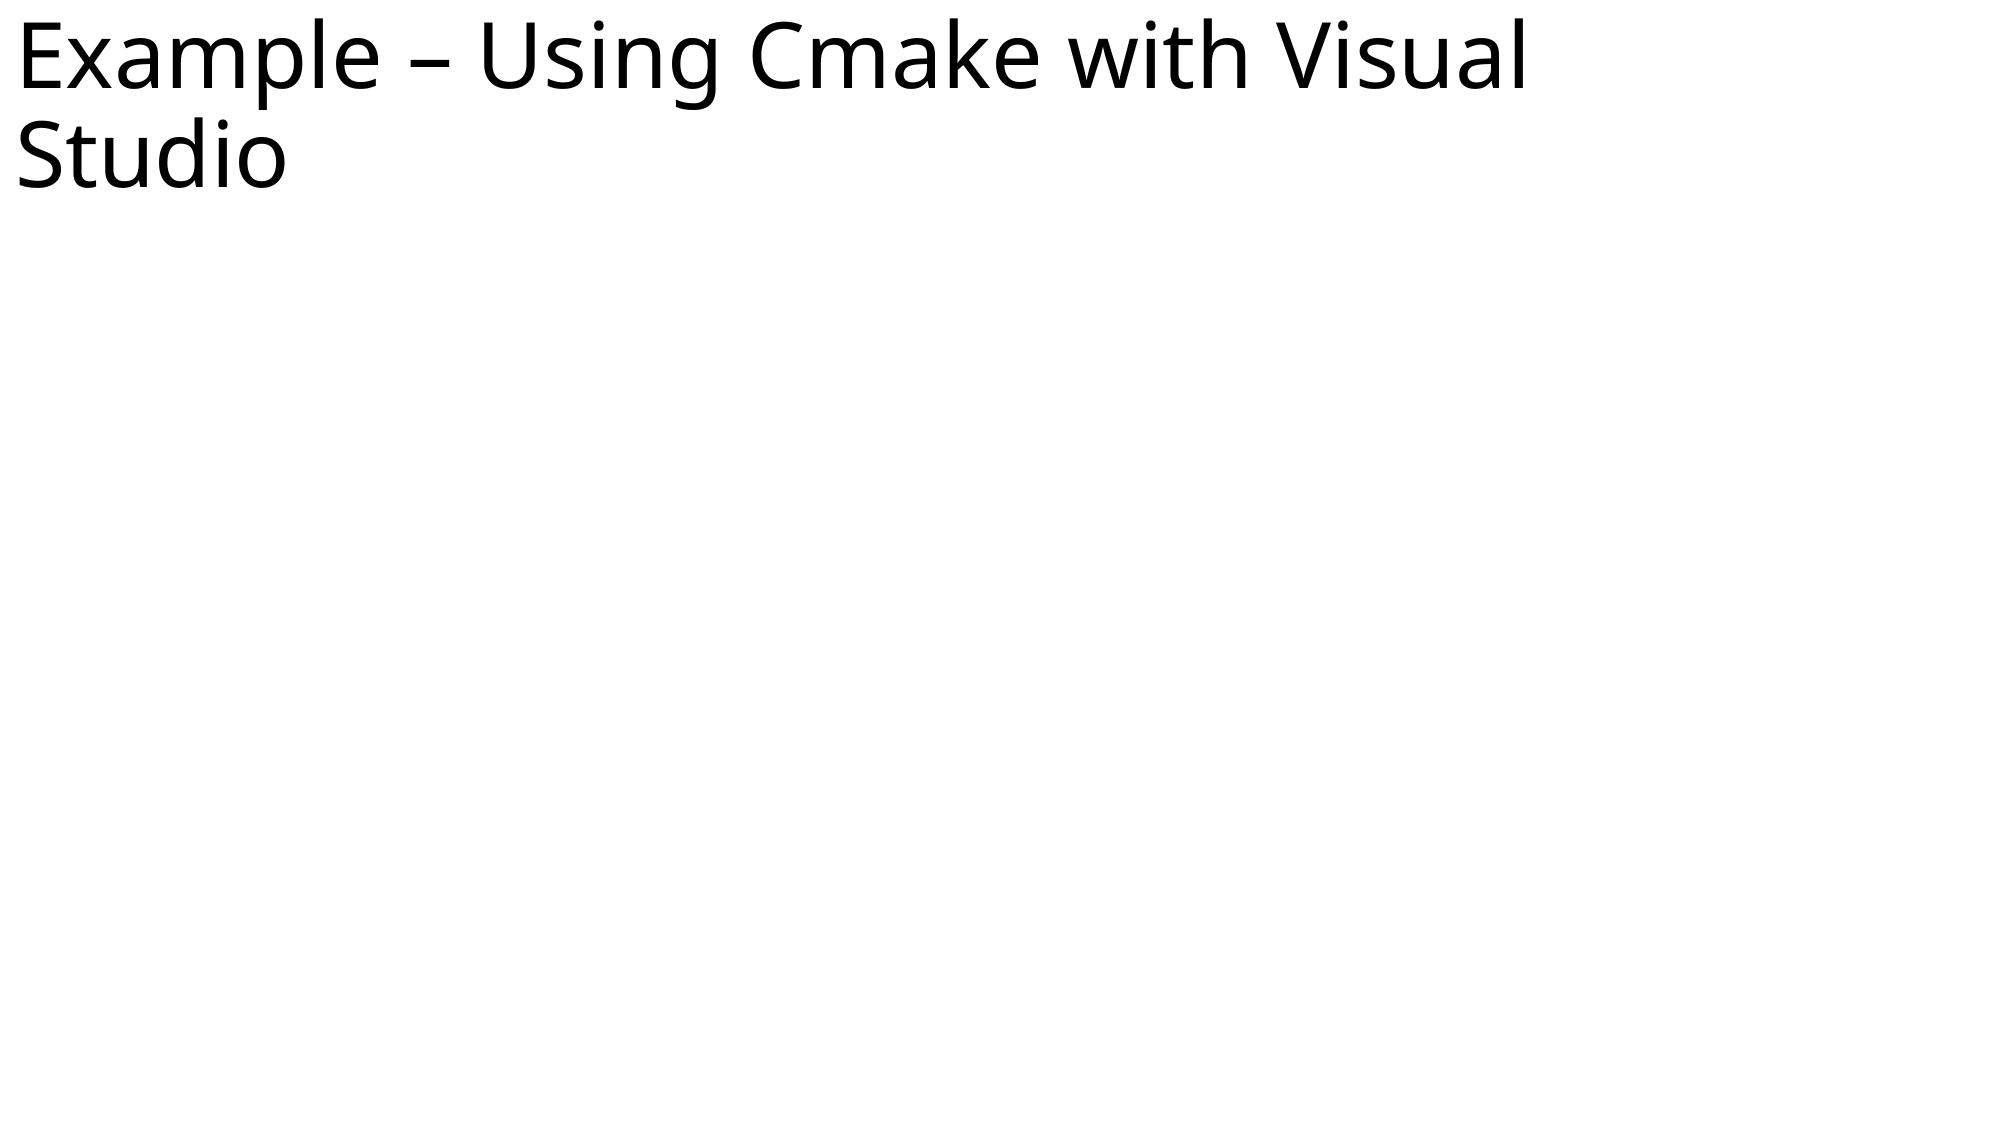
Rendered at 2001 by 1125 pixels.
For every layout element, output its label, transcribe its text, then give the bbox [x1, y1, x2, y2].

title Example – Using Cmake with Visual Studio [0, 0, 1725, 218]
